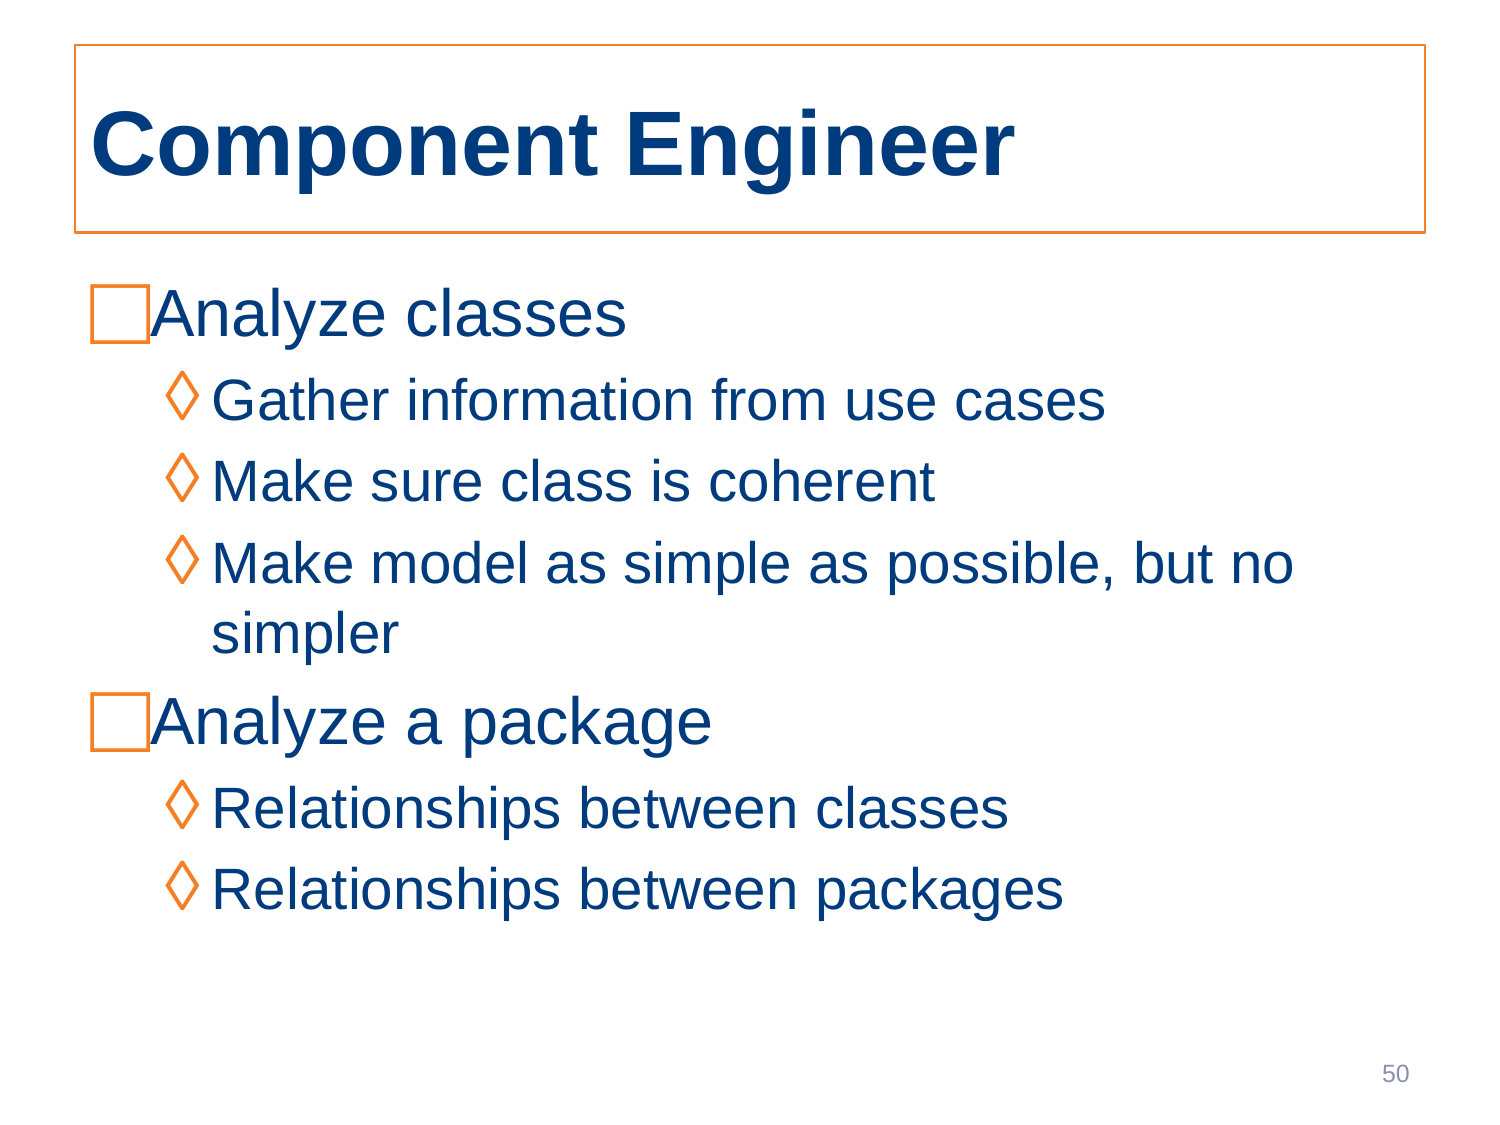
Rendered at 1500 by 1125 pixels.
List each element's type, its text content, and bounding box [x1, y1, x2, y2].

list Analyze classes Gather information from use cases Make sure class is coherent Make model as simple as possible, but no simpler Analyze a package Relationships between classes Relationships between packages [75, 262, 1425, 1038]
title Component Engineer [74, 44, 1426, 234]
slide_number 50 [1074, 1042, 1425, 1103]
